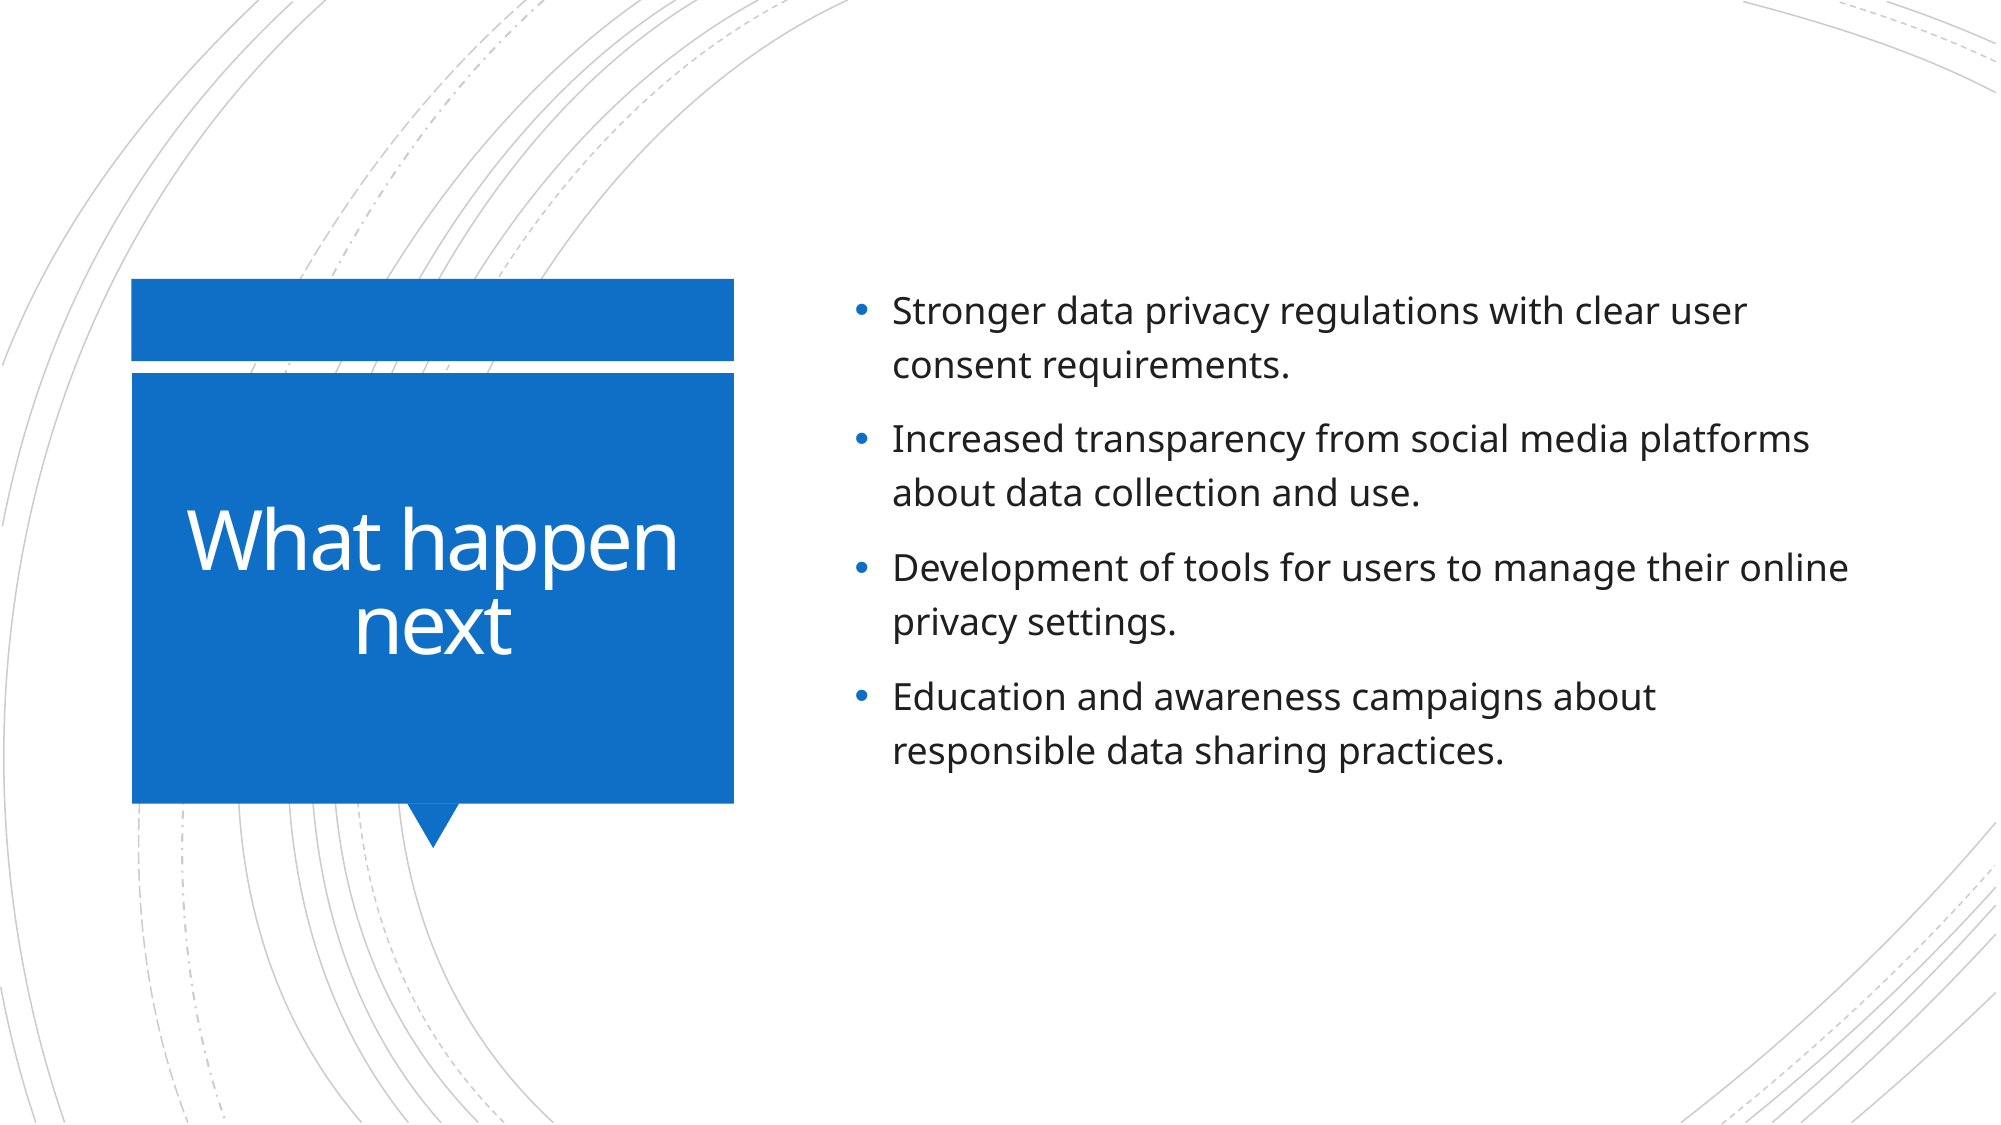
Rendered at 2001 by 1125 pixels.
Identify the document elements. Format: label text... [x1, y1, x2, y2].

list Stronger data privacy regulations with clear user consent requirements. Increased transparency from social media platforms about data collection and use. Development of tools for users to manage their online privacy settings. Education and awareness campaigns about responsible data sharing practices. [839, 131, 1871, 993]
title What happen next [145, 385, 720, 789]
